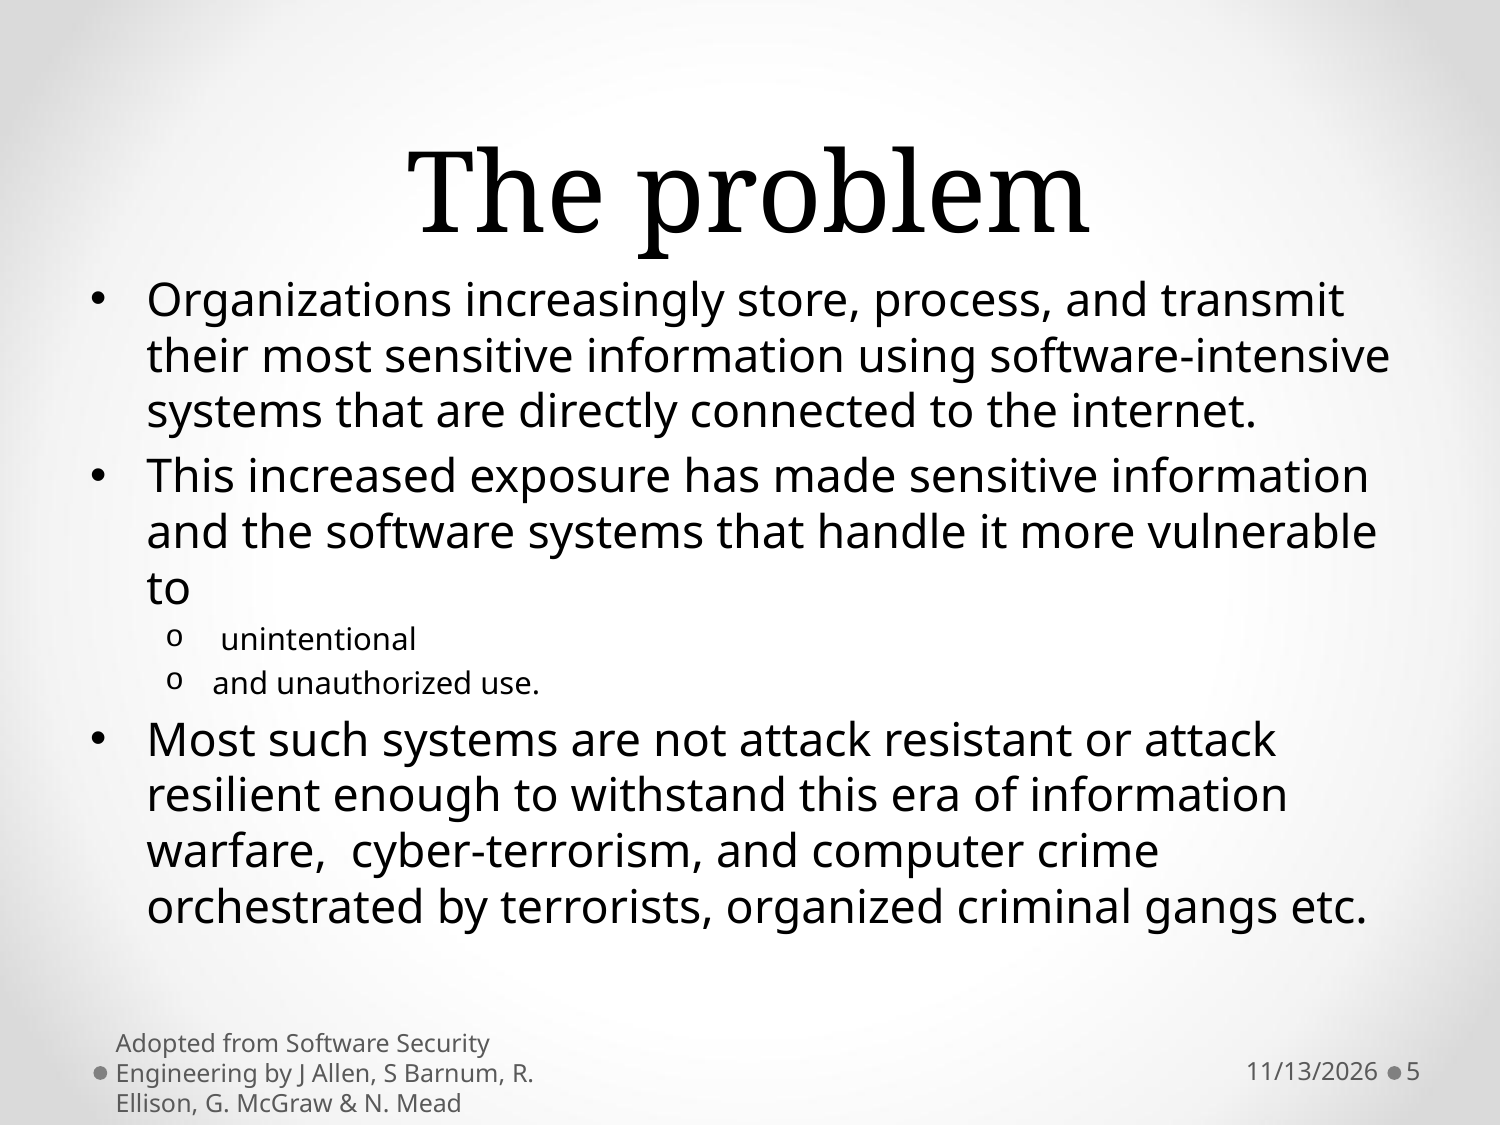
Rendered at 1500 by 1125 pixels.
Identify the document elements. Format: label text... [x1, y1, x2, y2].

title The problem [75, 62, 1425, 262]
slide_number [1043, 1042, 1386, 1103]
slide_number 5 [1401, 1042, 1494, 1103]
picture [0, 0, 1500, 1125]
list Organizations increasingly store, process, and transmit their most sensitive information using software-intensive systems that are directly connected to the internet. This increased exposure has made sensitive information and the software systems that handle it more vulnerable to unintentional and unauthorized use. Most such systems are not attack resistant or attack resilient enough to withstand this era of information warfare, cyber-terrorism, and computer crime orchestrated by terrorists, organized criminal gangs etc. [75, 262, 1425, 1005]
footer Adopted from Software Security Engineering by J Allen, S Barnum, R. Ellison, G. McGraw & N. Mead [108, 1042, 576, 1103]
